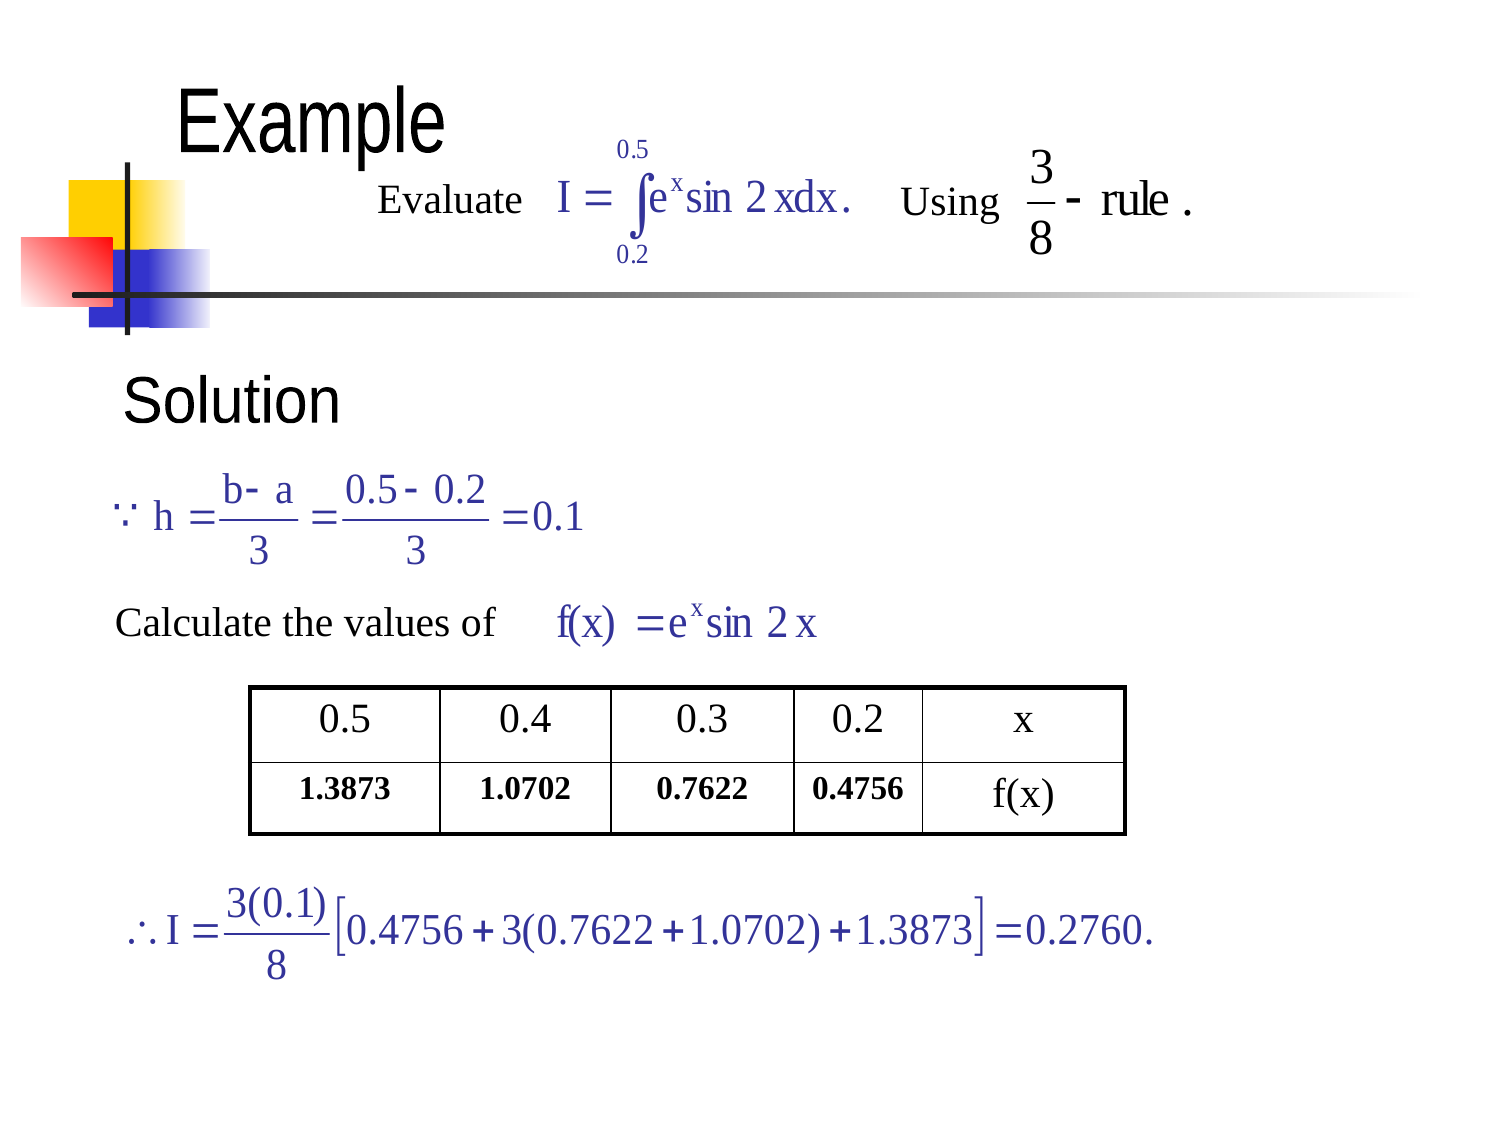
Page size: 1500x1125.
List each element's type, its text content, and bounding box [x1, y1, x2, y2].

table_header x [923, 690, 1123, 762]
table_cell 1.3873 [252, 763, 439, 832]
table_cell f(x) [923, 763, 1123, 832]
text_box Using [874, 166, 1013, 232]
table_cell 1.0702 [441, 763, 610, 832]
table_header 0.5 [252, 690, 439, 762]
text_box Calculate the values of [99, 587, 547, 653]
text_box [549, 587, 826, 655]
text_box Evaluate [362, 164, 544, 230]
table_cell 0.4756 [795, 763, 922, 832]
table_cell 0.7622 [612, 763, 793, 832]
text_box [549, 125, 856, 274]
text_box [124, 874, 1157, 987]
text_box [1019, 135, 1196, 263]
table_header 0.3 [612, 690, 793, 762]
table_header 0.4 [441, 690, 610, 762]
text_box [112, 462, 588, 572]
table_header 0.2 [795, 690, 922, 762]
